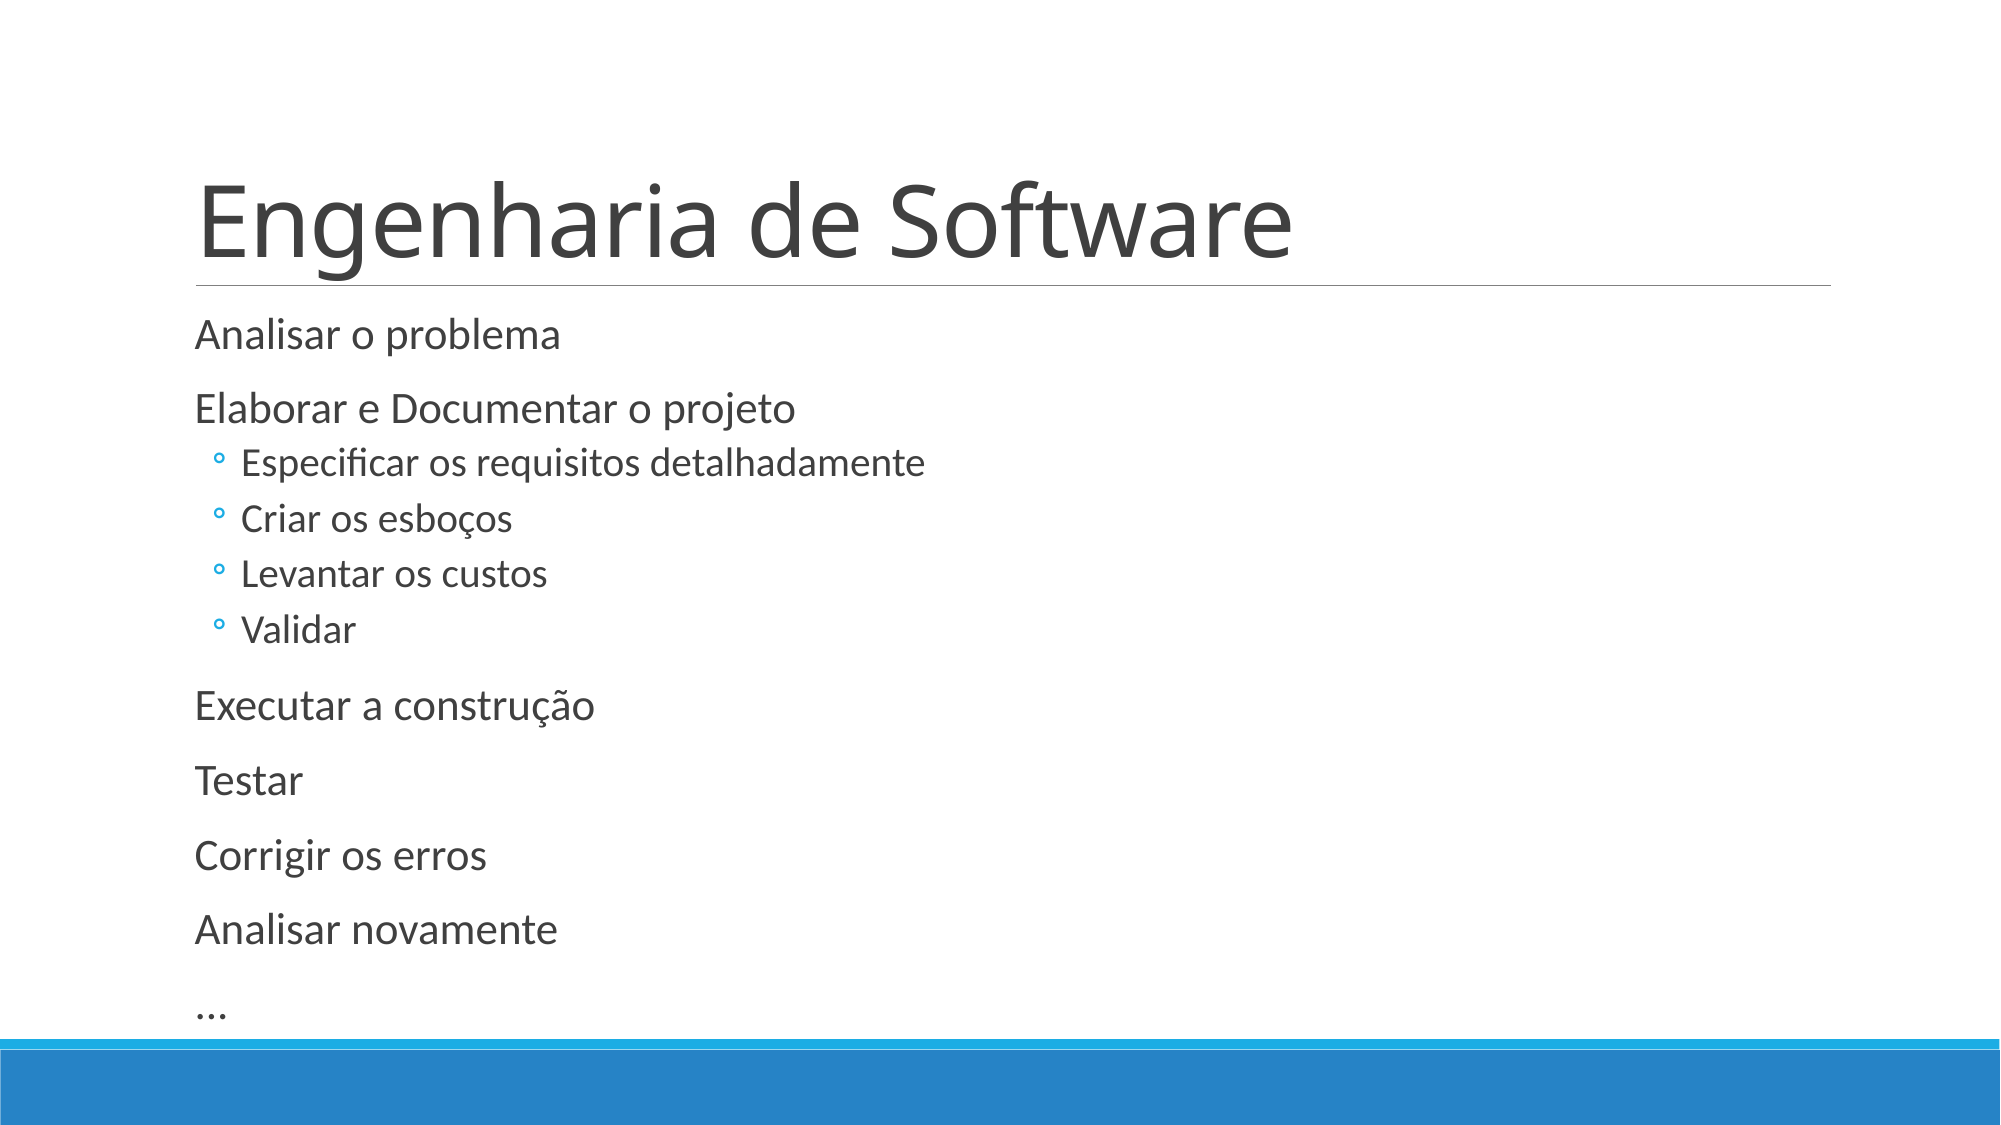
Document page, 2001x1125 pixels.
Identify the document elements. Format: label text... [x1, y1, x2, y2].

title Engenharia de Software [180, 47, 1830, 285]
list Analisar o problema Elaborar e Documentar o projeto Especificar os requisitos detalhadamente Criar os esboços Levantar os custos Validar Executar a construção Testar Corrigir os erros Analisar novamente ... [180, 302, 1830, 1039]
